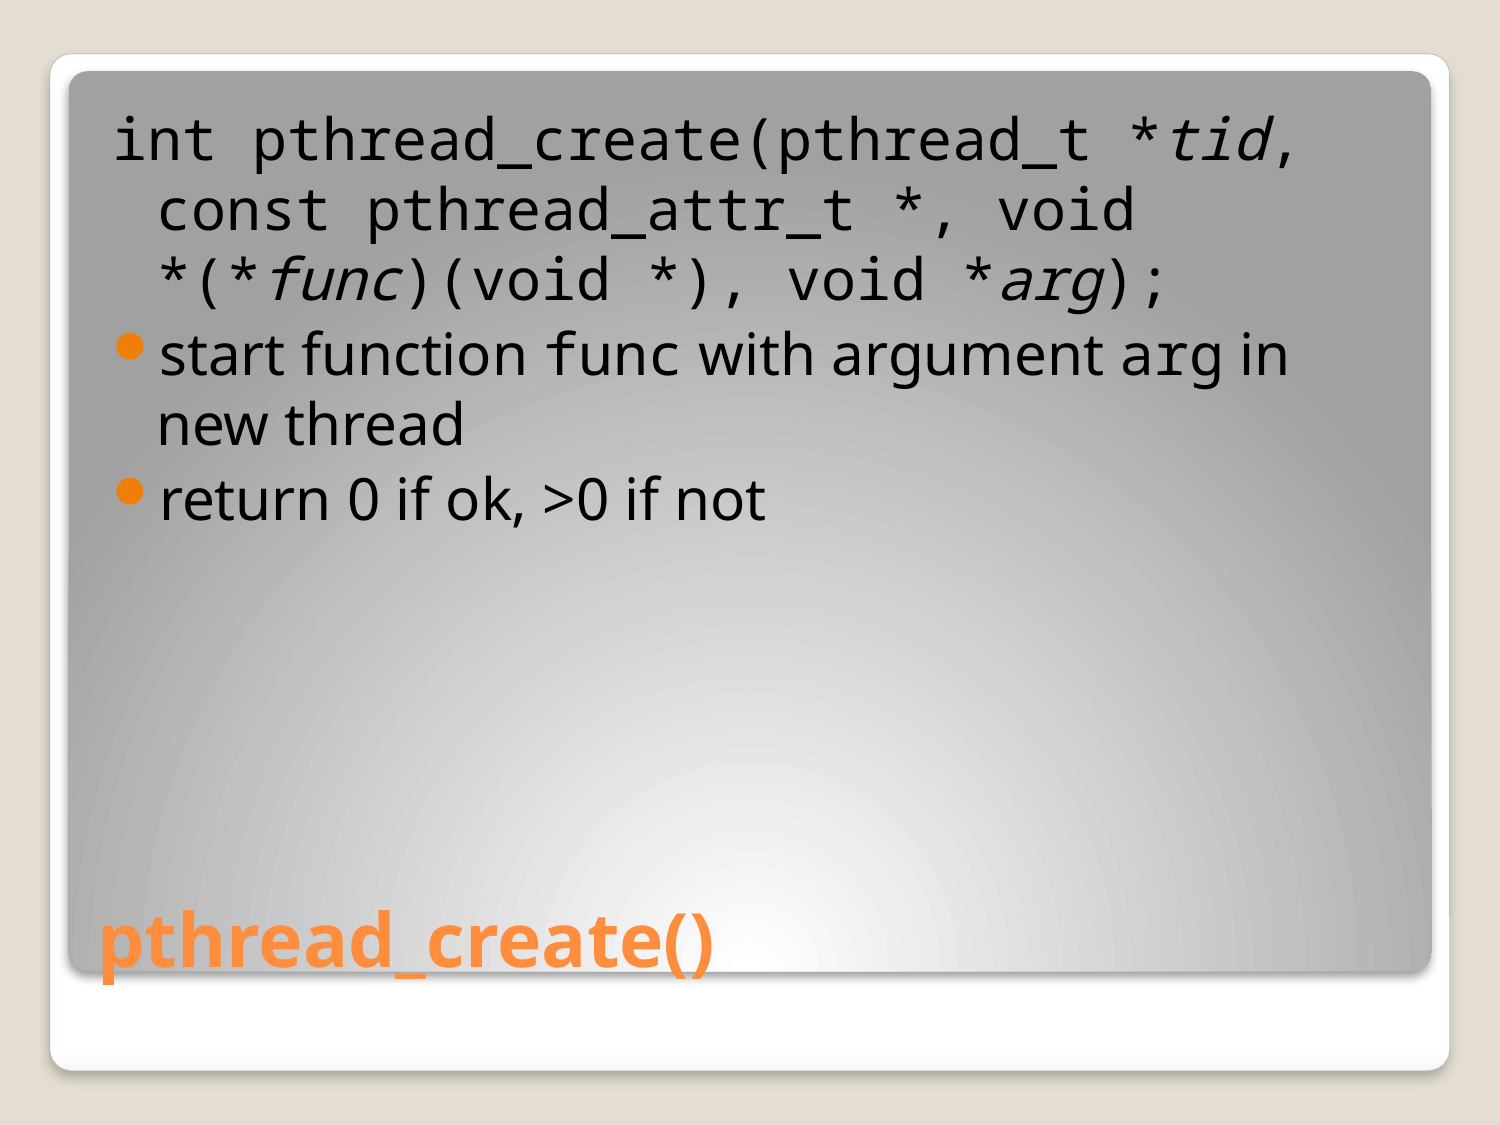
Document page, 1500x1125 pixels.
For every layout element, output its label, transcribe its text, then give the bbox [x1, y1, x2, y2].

list int pthread_create(pthread_t *tid, const pthread_attr_t *, void *(*func)(void *), void *arg); start function func with argument arg in new thread return 0 if ok, >0 if not [82, 86, 1425, 774]
title pthread_create() [82, 817, 1425, 990]
